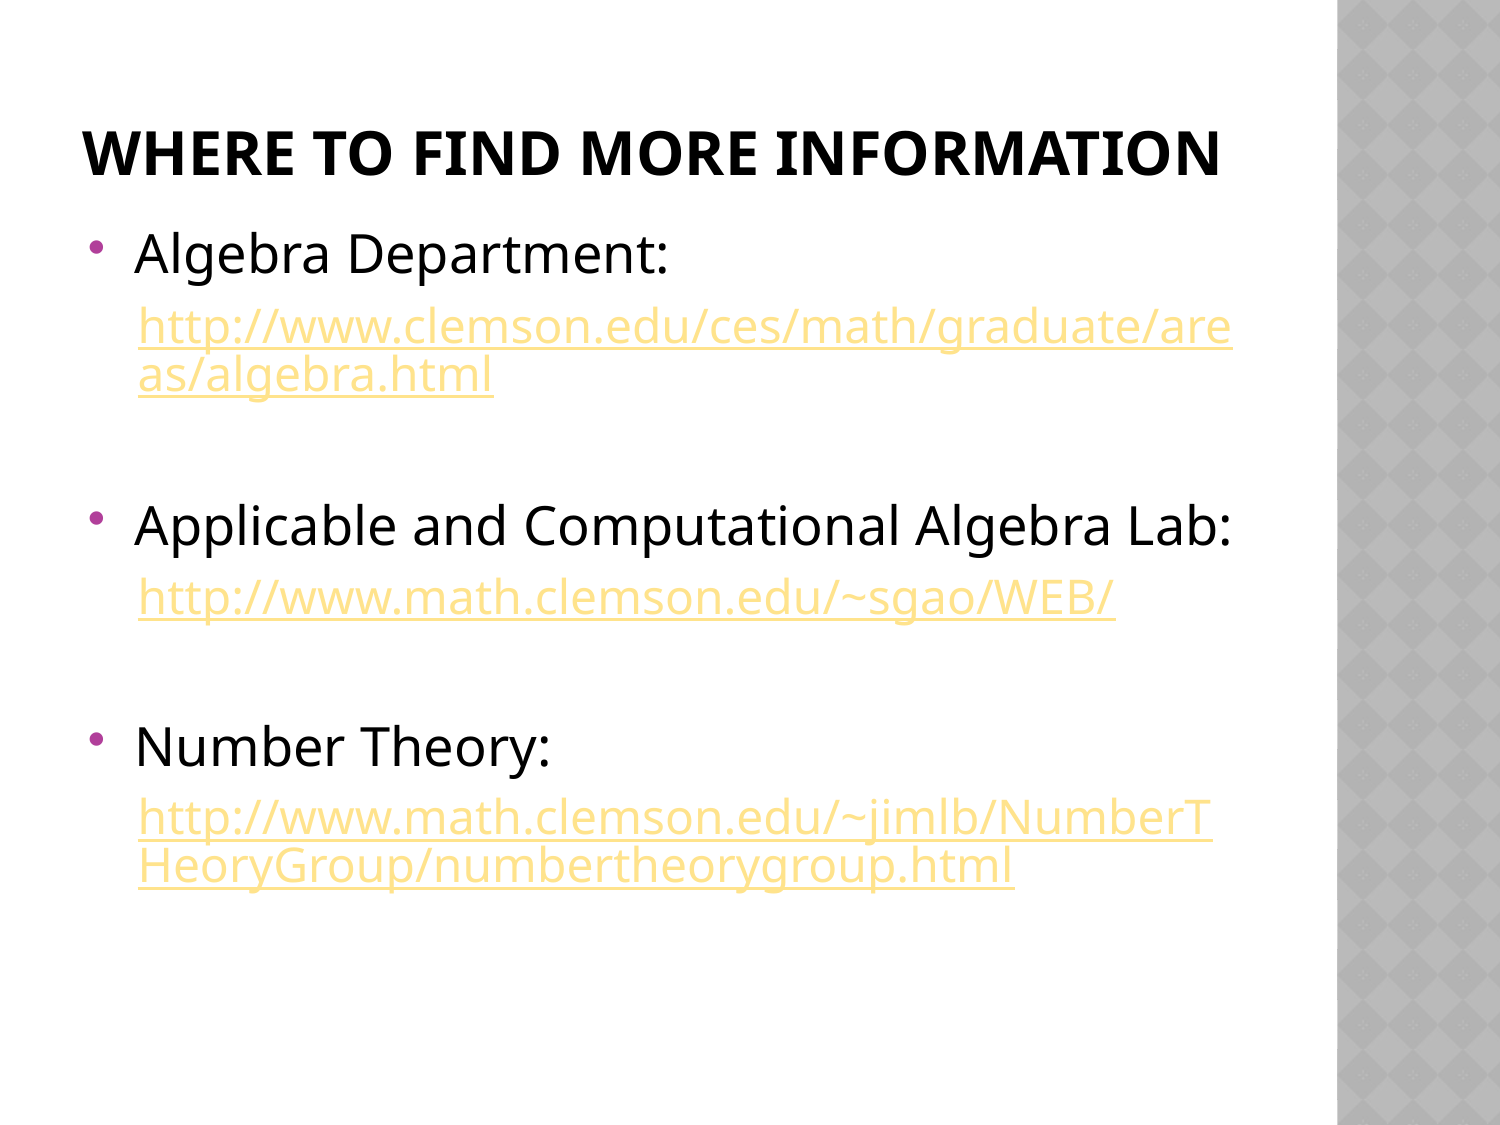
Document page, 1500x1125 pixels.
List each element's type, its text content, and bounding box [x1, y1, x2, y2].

list Algebra Department: http://www.clemson.edu/ces/math/graduate/areas/algebra.html Applicable and Computational Algebra Lab: http://www.math.clemson.edu/~sgao/WEB/ Number Theory: http://www.math.clemson.edu/~jimlb/NumberTHeoryGroup/numbertheorygroup.html [75, 212, 1263, 1059]
title Where To Find More Information [75, 52, 1263, 188]
